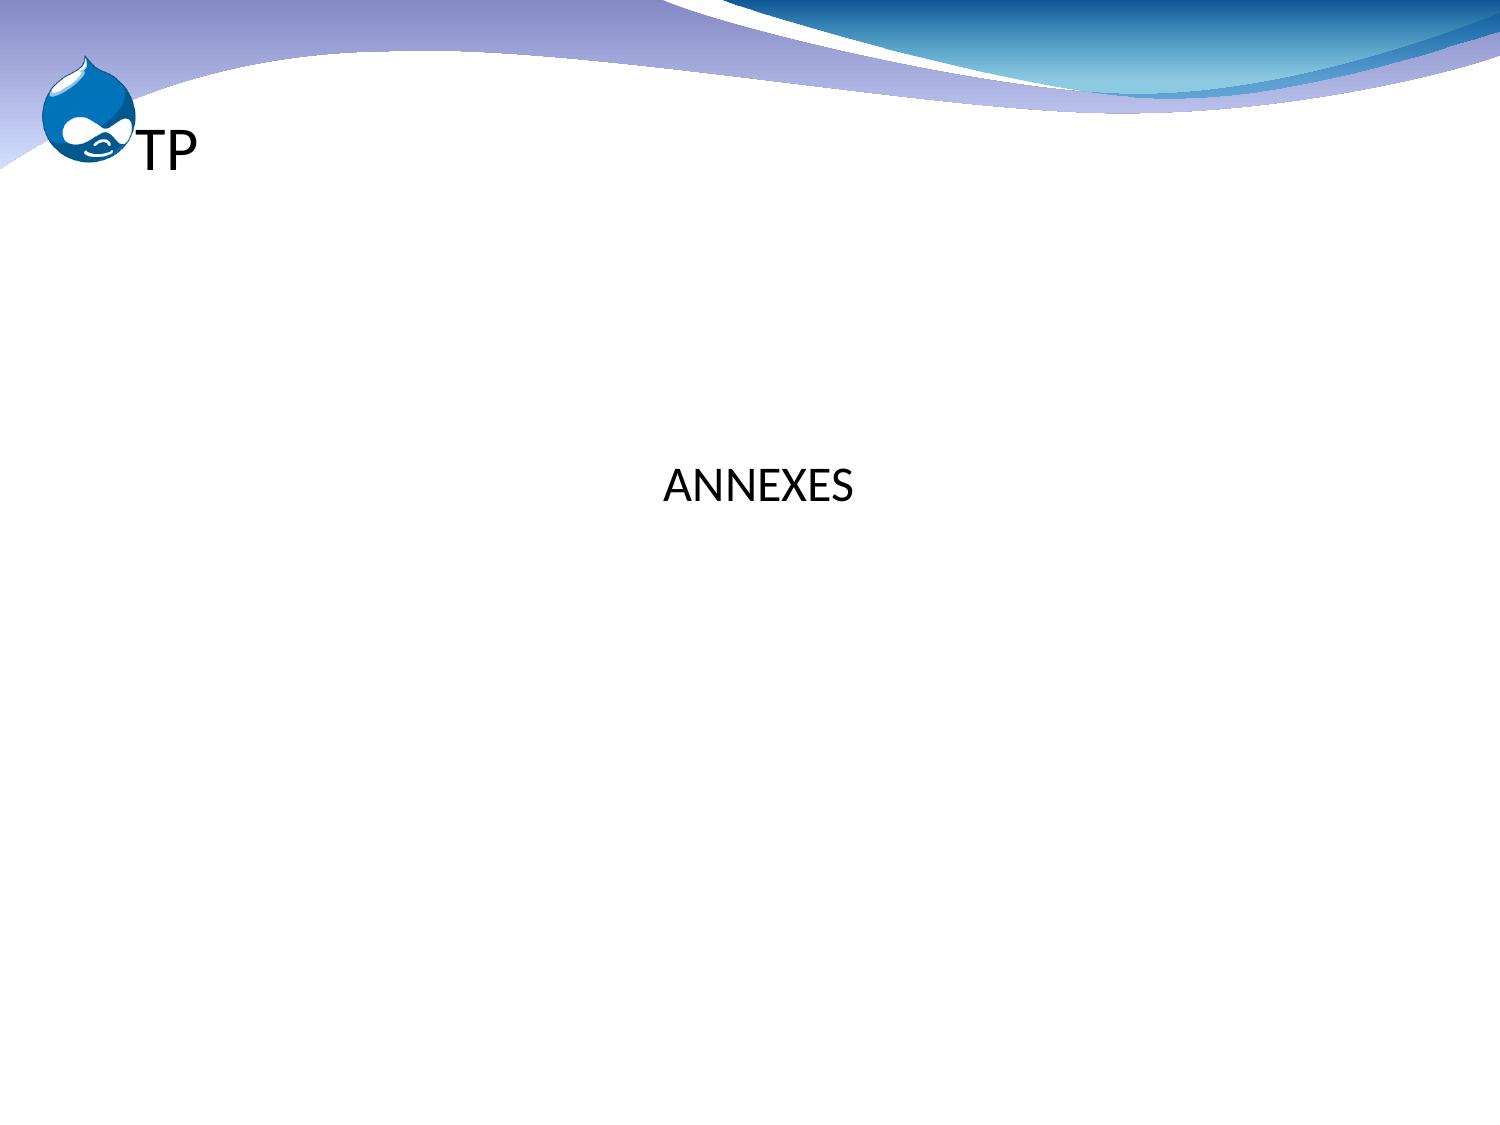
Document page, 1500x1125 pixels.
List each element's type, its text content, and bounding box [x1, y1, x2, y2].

picture [41, 54, 135, 163]
title TP [135, 42, 1486, 183]
list ANNEXES [29, 444, 1425, 669]
